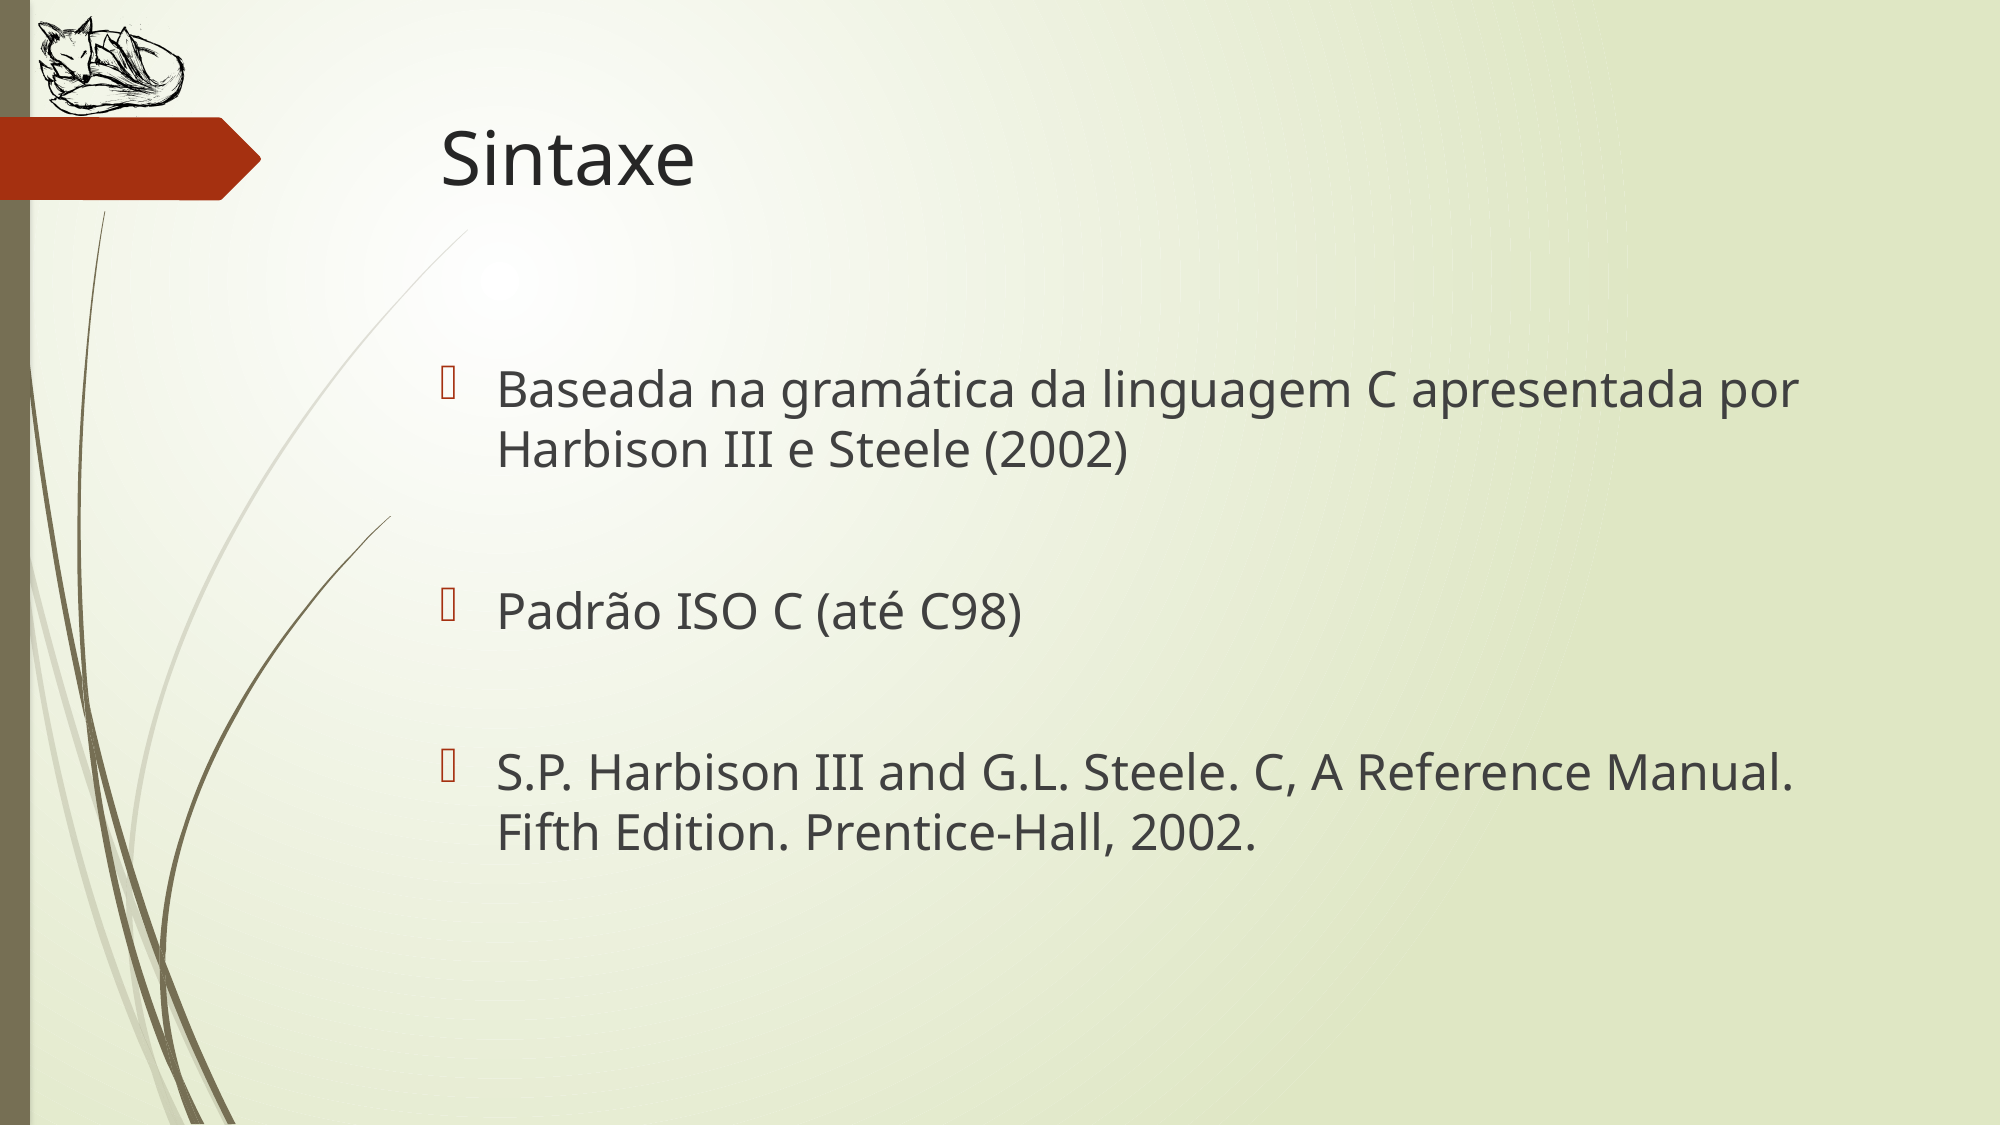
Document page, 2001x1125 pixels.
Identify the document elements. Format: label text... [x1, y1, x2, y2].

list Baseada na gramática da linguagem C apresentada por Harbison III e Steele (2002) Padrão ISO C (até C98) S.P. Harbison III and G.L. Steele. C, A Reference Manual. Fifth Edition. Prentice-Hall, 2002. [424, 350, 1888, 970]
picture [33, 14, 192, 122]
title Sintaxe [425, 102, 1888, 313]
